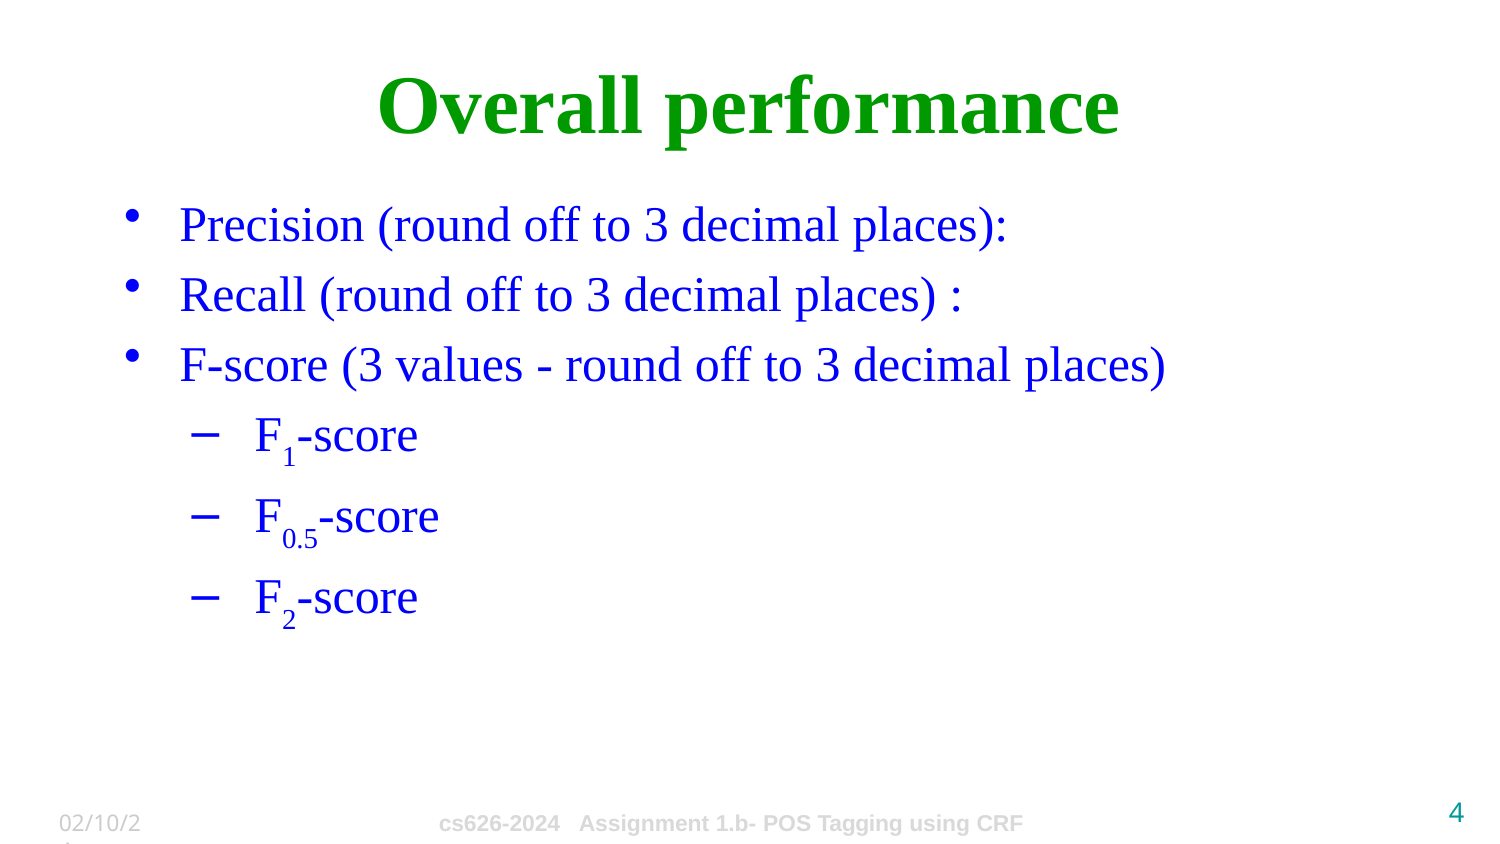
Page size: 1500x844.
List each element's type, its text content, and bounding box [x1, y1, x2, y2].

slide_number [56, 808, 151, 844]
title Overall performance [374, 48, 1125, 179]
slide_number 11 [1441, 800, 1485, 844]
text_box Precision (round off to 3 decimal places): Recall (round off to 3 decimal places) : F-score (3 values - round off to 3 decimal places) F1-score F0.5-score F2-score [120, 179, 1170, 636]
footer cs626-2024 Assignment 1.b- POS Tagging using CRF [436, 808, 1030, 844]
